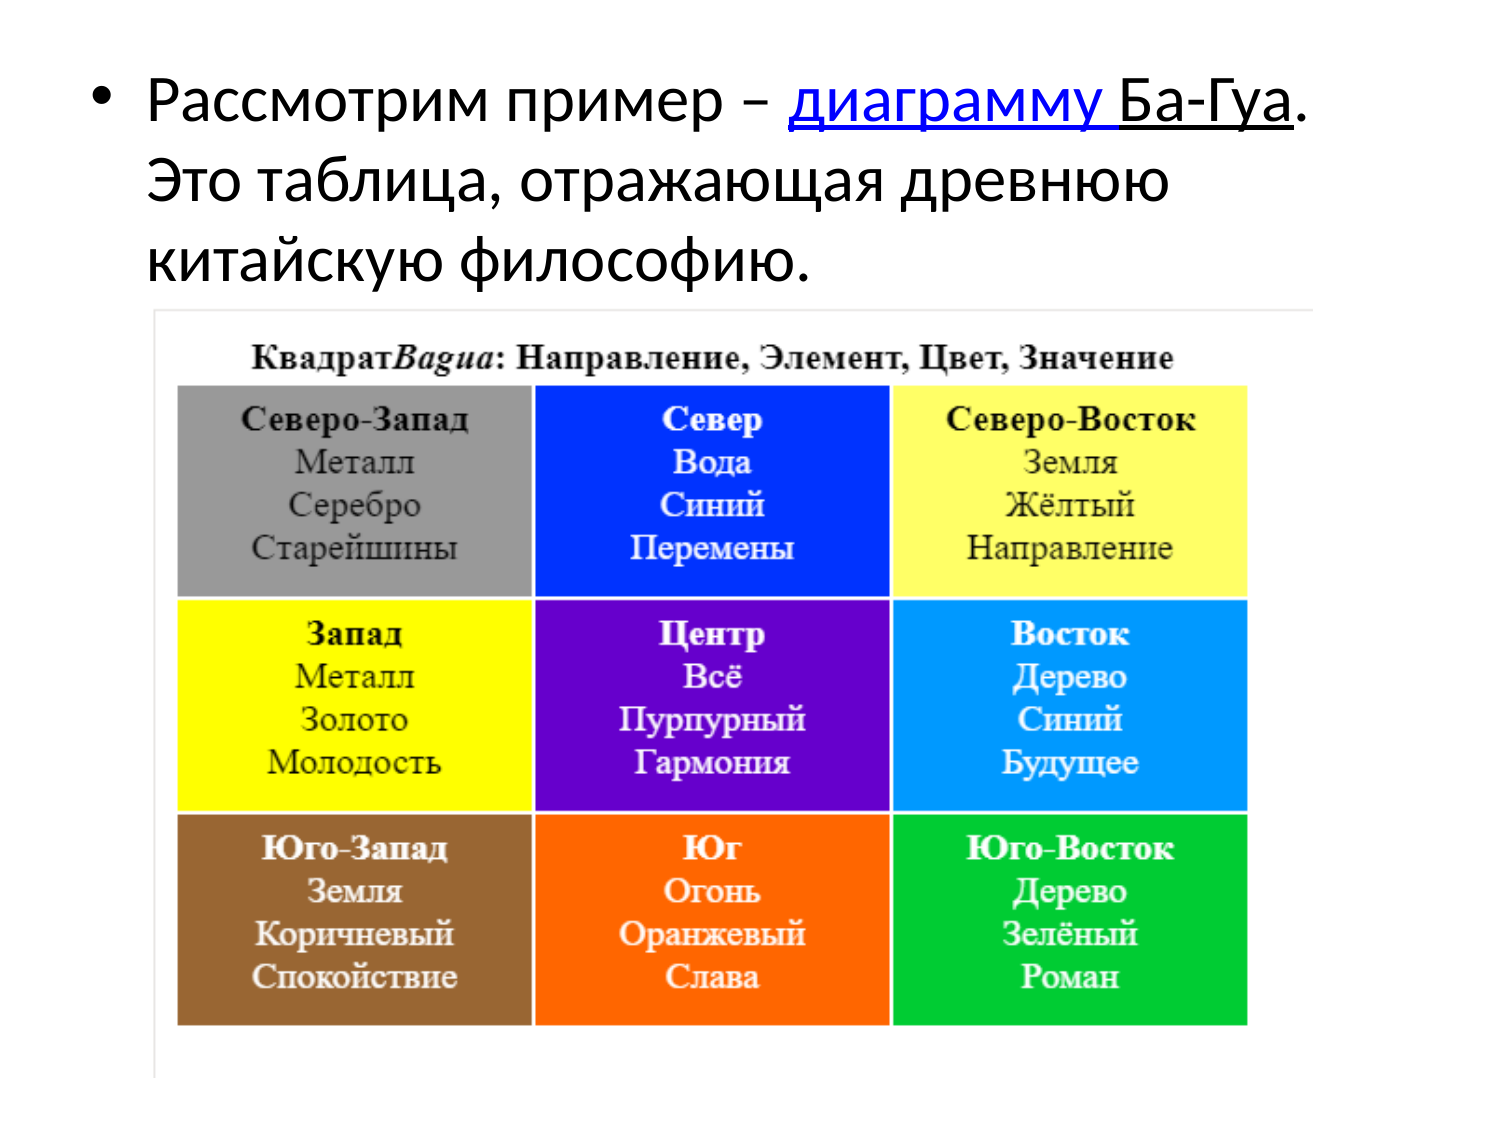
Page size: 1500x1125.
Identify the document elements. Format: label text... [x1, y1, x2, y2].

list Рассмотрим пример – диаграмму Ба-Гуа. Это таблица, отражающая древнюю китайскую философию. [75, 46, 1425, 1005]
picture [152, 304, 1313, 1078]
